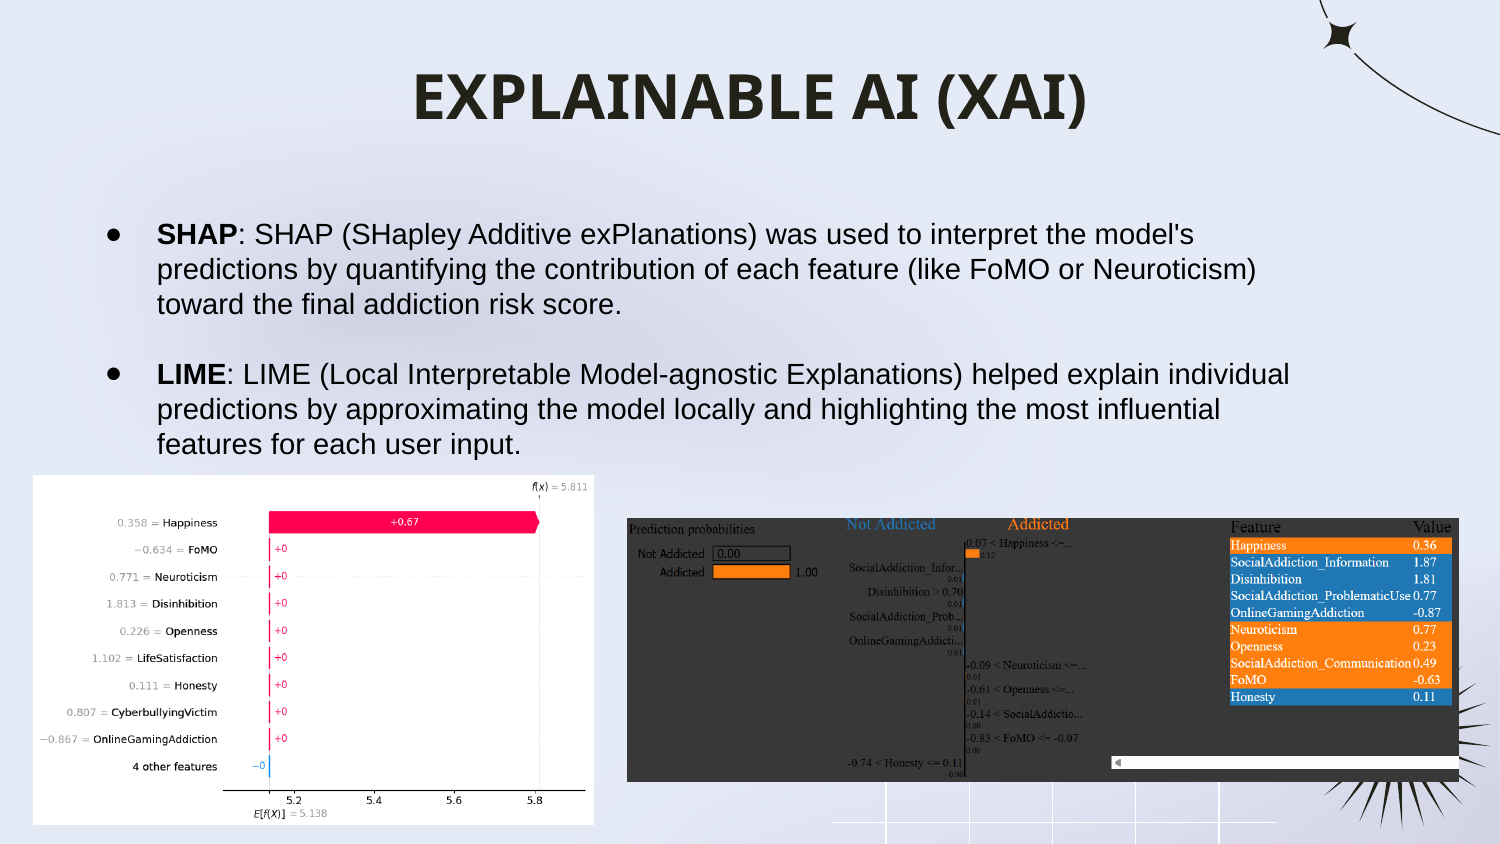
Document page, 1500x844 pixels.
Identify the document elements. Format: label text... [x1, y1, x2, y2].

picture [627, 518, 1460, 782]
picture [33, 475, 594, 825]
title EXPLAINABLE AI (XAI) [118, 42, 1382, 137]
list SHAP: SHAP (SHapley Additive exPlanations) was used to interpret the model's predictions by quantifying the contribution of each feature (like FoMO or Neuroticism) toward the final addiction risk score. LIME: LIME (Local Interpretable Model-agnostic Explanations) helped explain individual predictions by approximating the model locally and highlighting the most influential features for each user input. [66, 82, 1331, 594]
